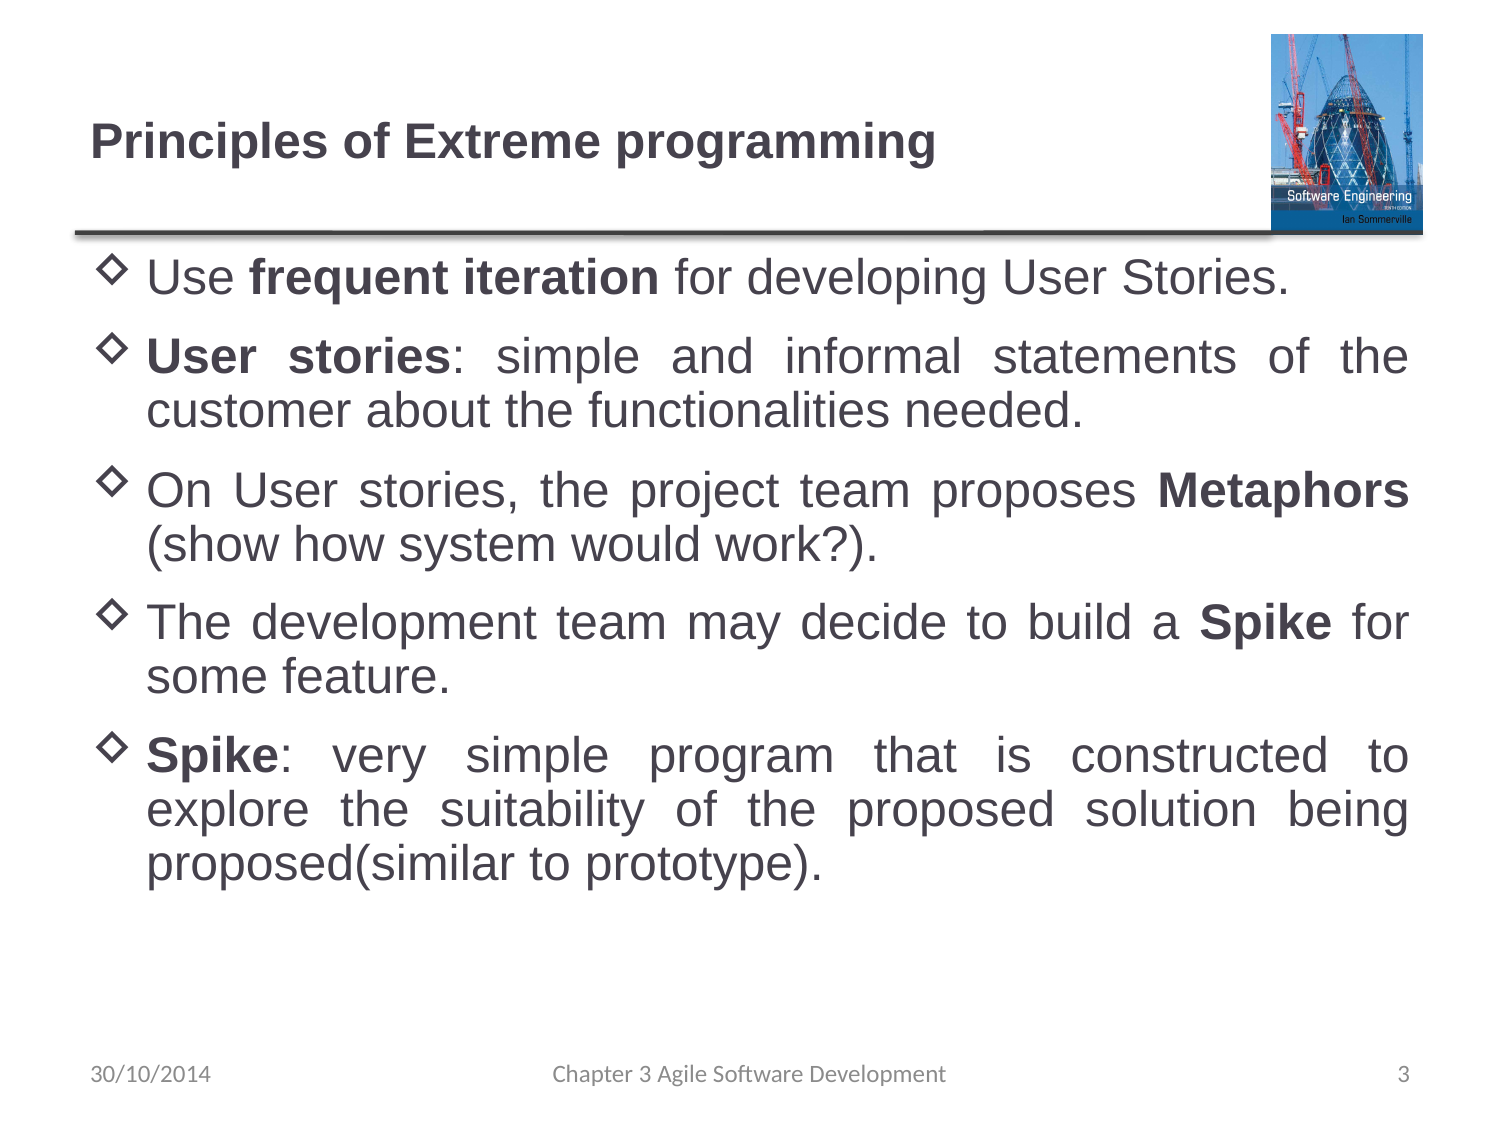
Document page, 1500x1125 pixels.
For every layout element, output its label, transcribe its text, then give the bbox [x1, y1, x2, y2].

title Principles of Extreme programming [74, 44, 1272, 233]
picture [1271, 34, 1423, 159]
slide_number 3 [1074, 1042, 1425, 1103]
list Use frequent iteration for developing User Stories. User stories: simple and informal statements of the customer about the functionalities needed. On User stories, the project team proposes Metaphors (show how system would work?). The development team may decide to build a Spike for some feature. Spike: very simple program that is constructed to explore the suitability of the proposed solution being proposed(similar to prototype). [75, 159, 1425, 1064]
footer Chapter 3 Agile Software Development [512, 1042, 988, 1103]
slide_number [75, 1042, 425, 1103]
